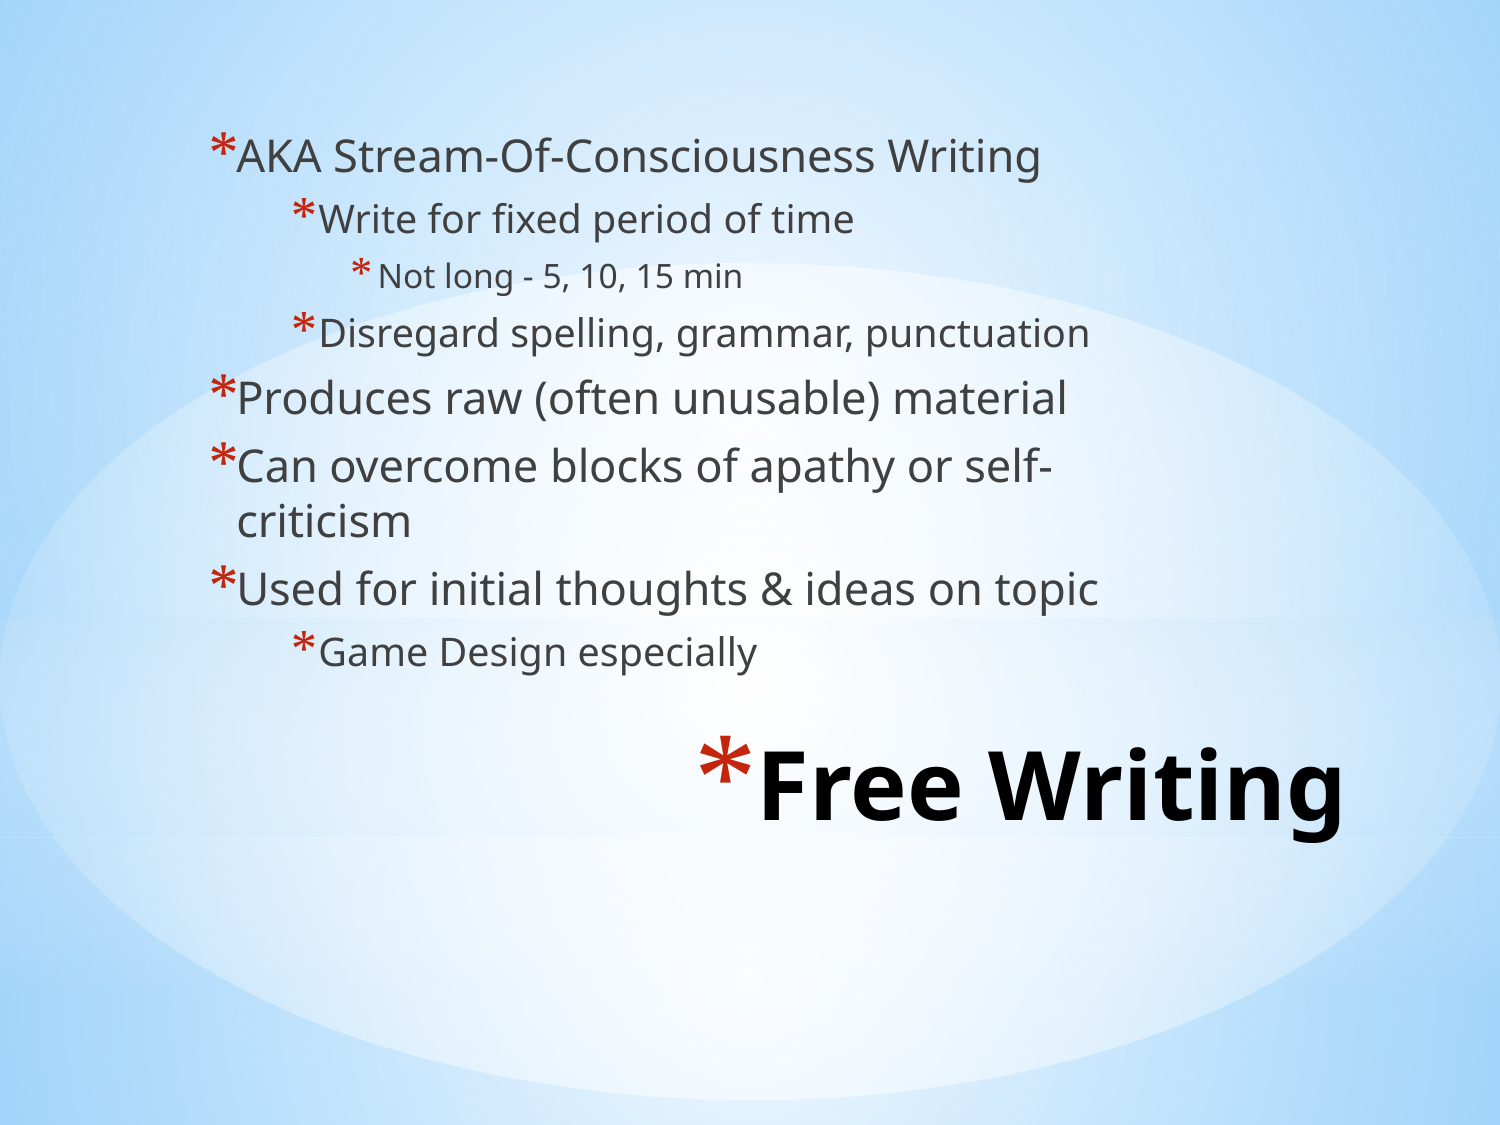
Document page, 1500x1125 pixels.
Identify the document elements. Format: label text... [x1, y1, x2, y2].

title Free Writing [294, 717, 1363, 905]
list AKA Stream-Of-Consciousness Writing Write for fixed period of time Not long - 5, 10, 15 min Disregard spelling, grammar, punctuation Produces raw (often unusable) material Can overcome blocks of apathy or self-criticism Used for initial thoughts & ideas on topic Game Design especially [187, 120, 1238, 690]
